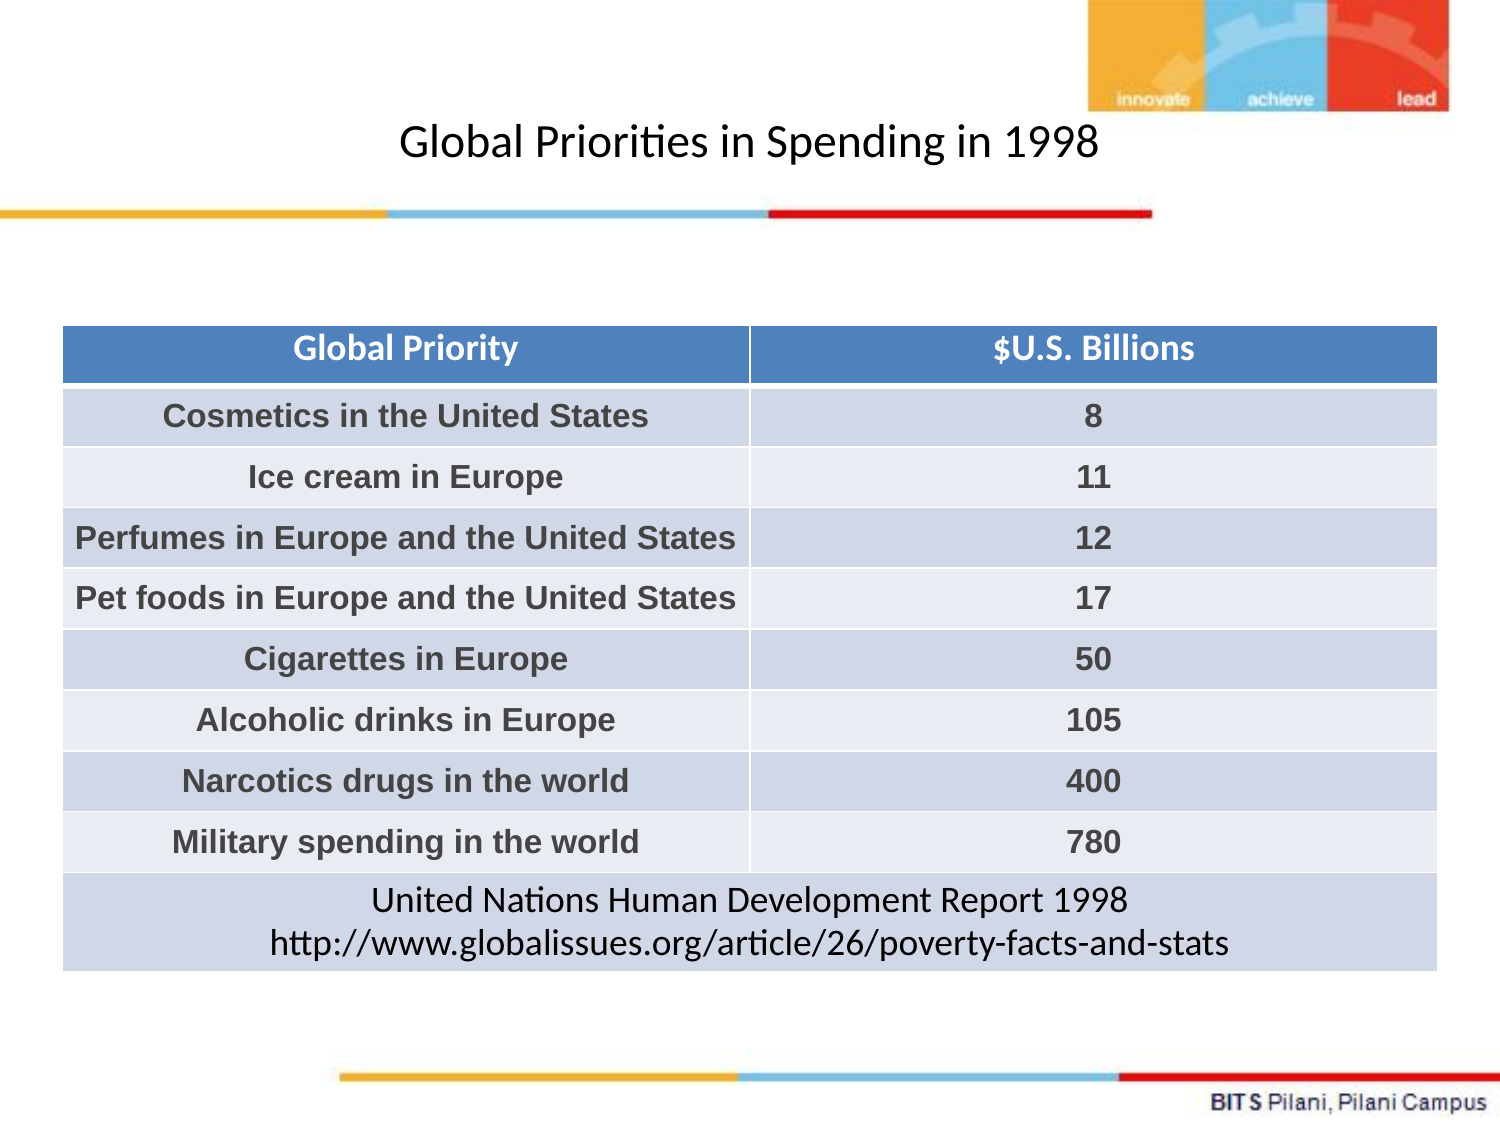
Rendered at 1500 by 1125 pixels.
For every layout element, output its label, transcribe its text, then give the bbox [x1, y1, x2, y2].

table_cell Pet foods in Europe and the United States [63, 569, 749, 628]
table_cell 8 [751, 389, 1437, 446]
table_cell 17 [751, 569, 1437, 628]
table_cell 400 [751, 752, 1437, 811]
table_cell Ice cream in Europe [63, 448, 749, 507]
table_header Global Priority [63, 326, 749, 383]
table_cell Military spending in the world [63, 812, 749, 872]
table_cell Narcotics drugs in the world [63, 752, 749, 811]
table_cell Cigarettes in Europe [63, 630, 749, 689]
table_cell United Nations Human Development Report 1998 http://www.globalissues.org/article/26/poverty-facts-and-stats [63, 873, 1437, 971]
picture [0, 0, 1500, 1125]
table_cell 780 [751, 812, 1437, 872]
title Global Priorities in Spending in 1998 [75, 45, 1425, 233]
table_cell 12 [751, 508, 1437, 567]
table_cell 50 [751, 630, 1437, 689]
table_cell Alcoholic drinks in Europe [63, 691, 749, 750]
table_cell 105 [751, 691, 1437, 750]
table_cell 11 [751, 448, 1437, 507]
table_cell Cosmetics in the United States [63, 389, 749, 446]
table_header $U.S. Billions [751, 326, 1437, 383]
table_cell Perfumes in Europe and the United States [63, 508, 749, 567]
